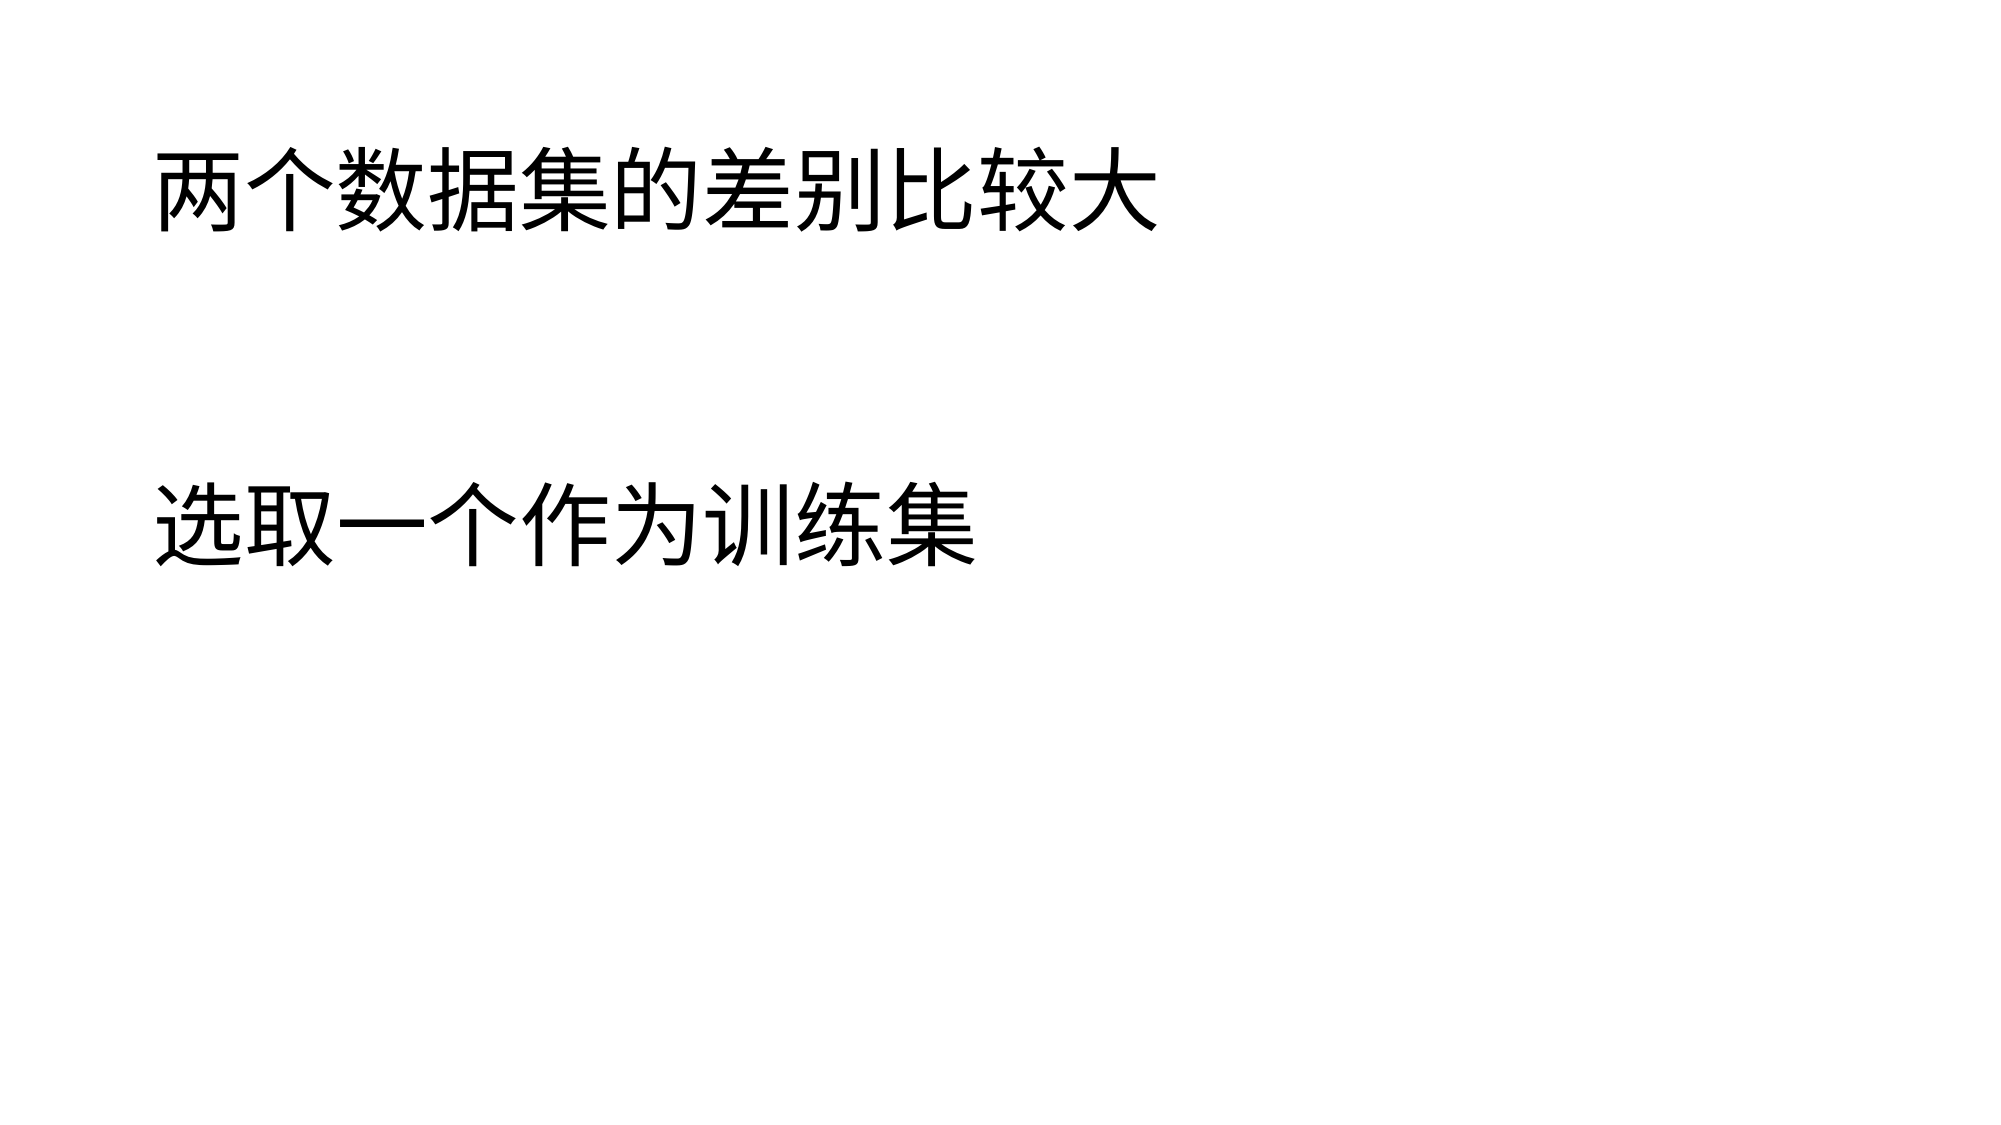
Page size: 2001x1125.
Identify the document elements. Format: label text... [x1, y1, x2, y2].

title 两个数据集的差别比较大 [137, 86, 1863, 304]
text_box 选取一个作为训练集 [137, 460, 1739, 585]
